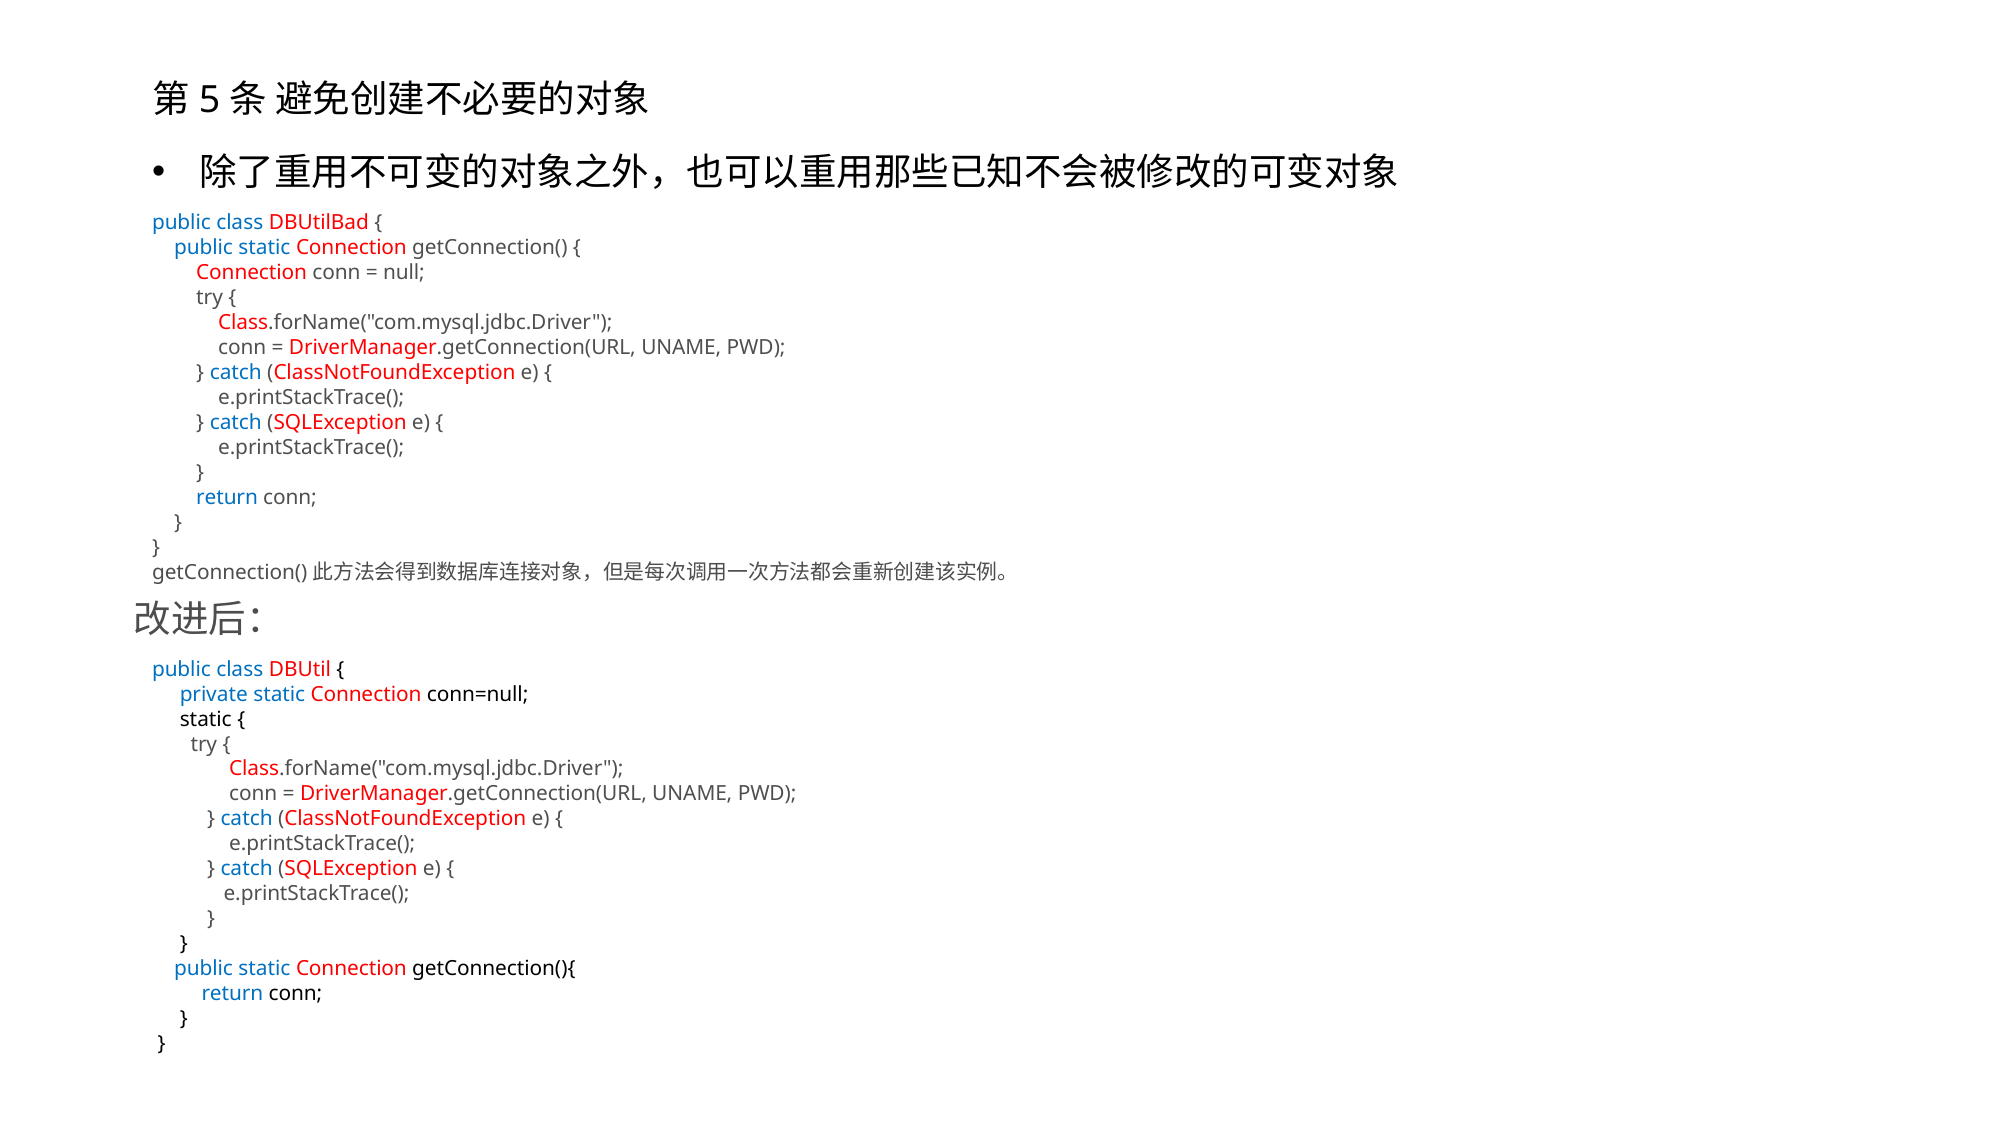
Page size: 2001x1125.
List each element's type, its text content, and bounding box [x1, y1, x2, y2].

text_box 除了重用不可变的对象之外，也可以重用那些已知不会被修改的可变对象 [137, 140, 1863, 201]
title 第5条 避免创建不必要的对象 [137, 59, 1863, 140]
text_box 改进后： [118, 587, 1863, 647]
text_box public class DBUtilBad { public static Connection getConnection() { Connection conn = null; try { Class.forName("com.mysql.jdbc.Driver"); conn = DriverManager.getConnection(URL, UNAME, PWD); } catch (ClassNotFoundException e) { e.printStackTrace(); } catch (SQLException e) { e.printStackTrace(); } return conn; } } getConnection()此方法会得到数据库连接对象，但是每次调用一次方法都会重新创建该实例。 [137, 201, 1863, 587]
text_box public class DBUtil { private static Connection conn=null; static { try { Class.forName("com.mysql.jdbc.Driver"); conn = DriverManager.getConnection(URL, UNAME, PWD); } catch (ClassNotFoundException e) { e.printStackTrace(); } catch (SQLException e) { e.printStackTrace(); } } public static Connection getConnection(){ return conn; } } [137, 647, 1863, 1063]
